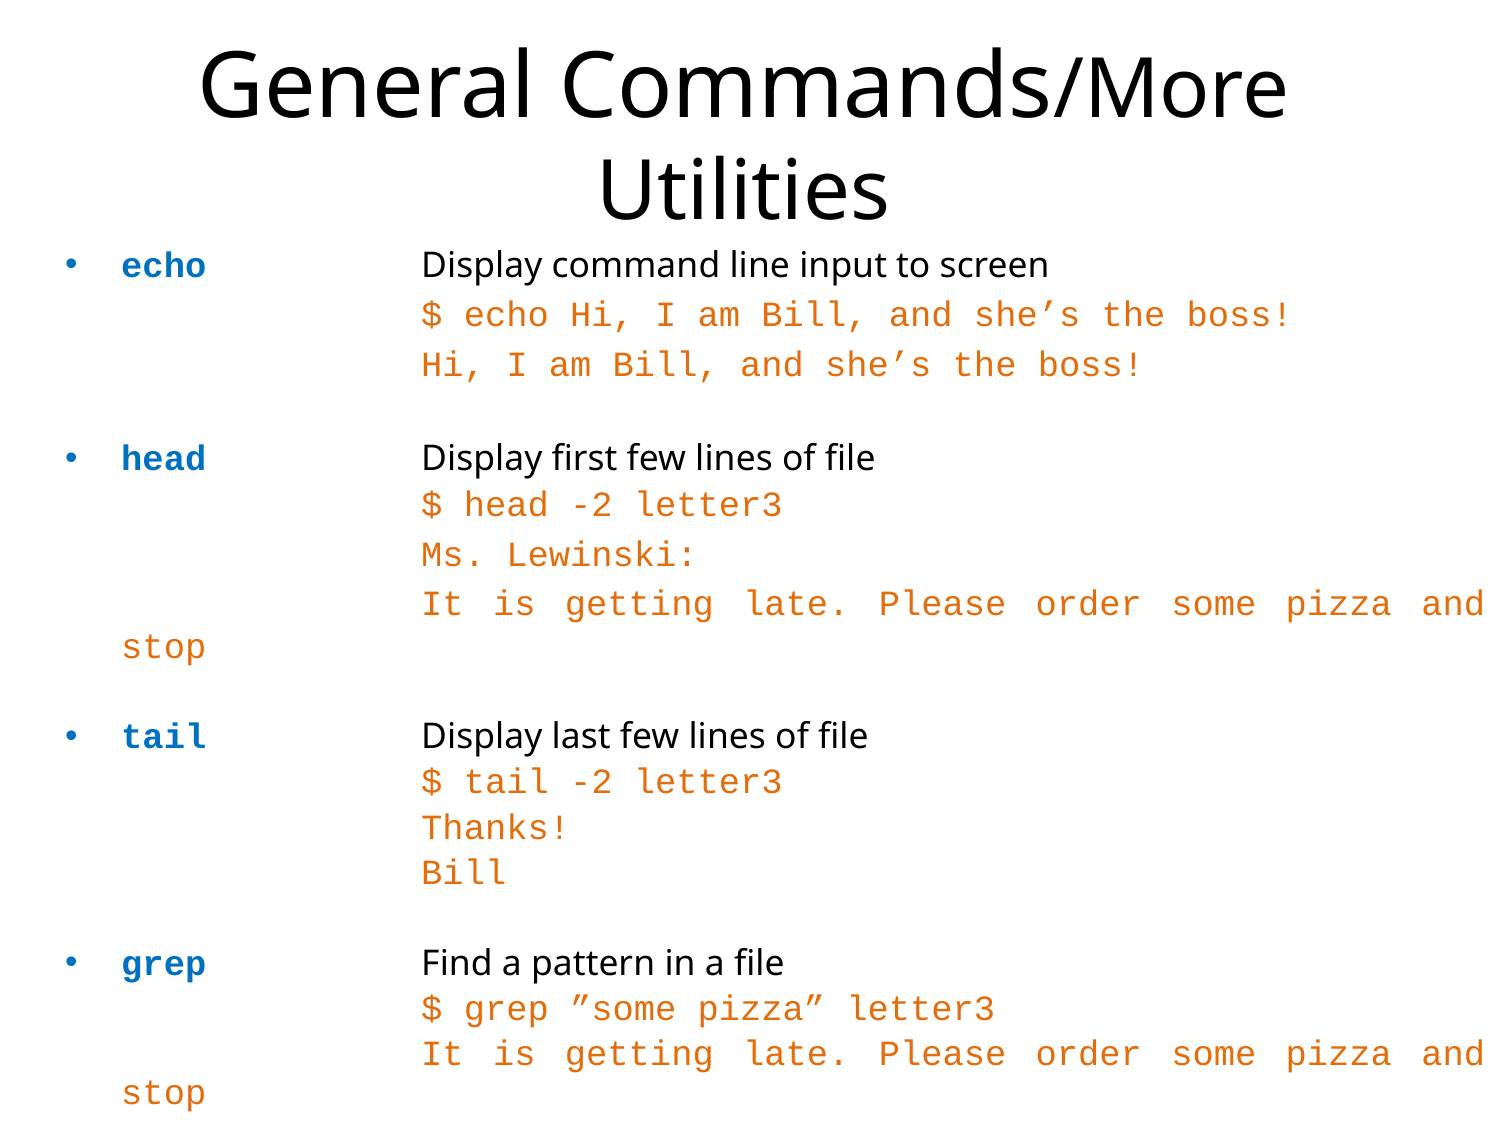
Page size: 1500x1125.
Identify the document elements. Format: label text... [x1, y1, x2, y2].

list echo Display command line input to screen $ echo Hi, I am Bill, and she’s the boss! Hi, I am Bill, and she’s the boss! head Display first few lines of file $ head -2 letter3 Ms. Lewinski: It is getting late. Please order some pizza and stop tail Display last few lines of file $ tail -2 letter3 Thanks! Bill grep Find a pattern in a file $ grep ”some pizza” letter3 It is getting late. Please order some pizza and stop [50, 184, 1500, 1012]
title General Commands/More Utilities [99, 37, 1388, 184]
